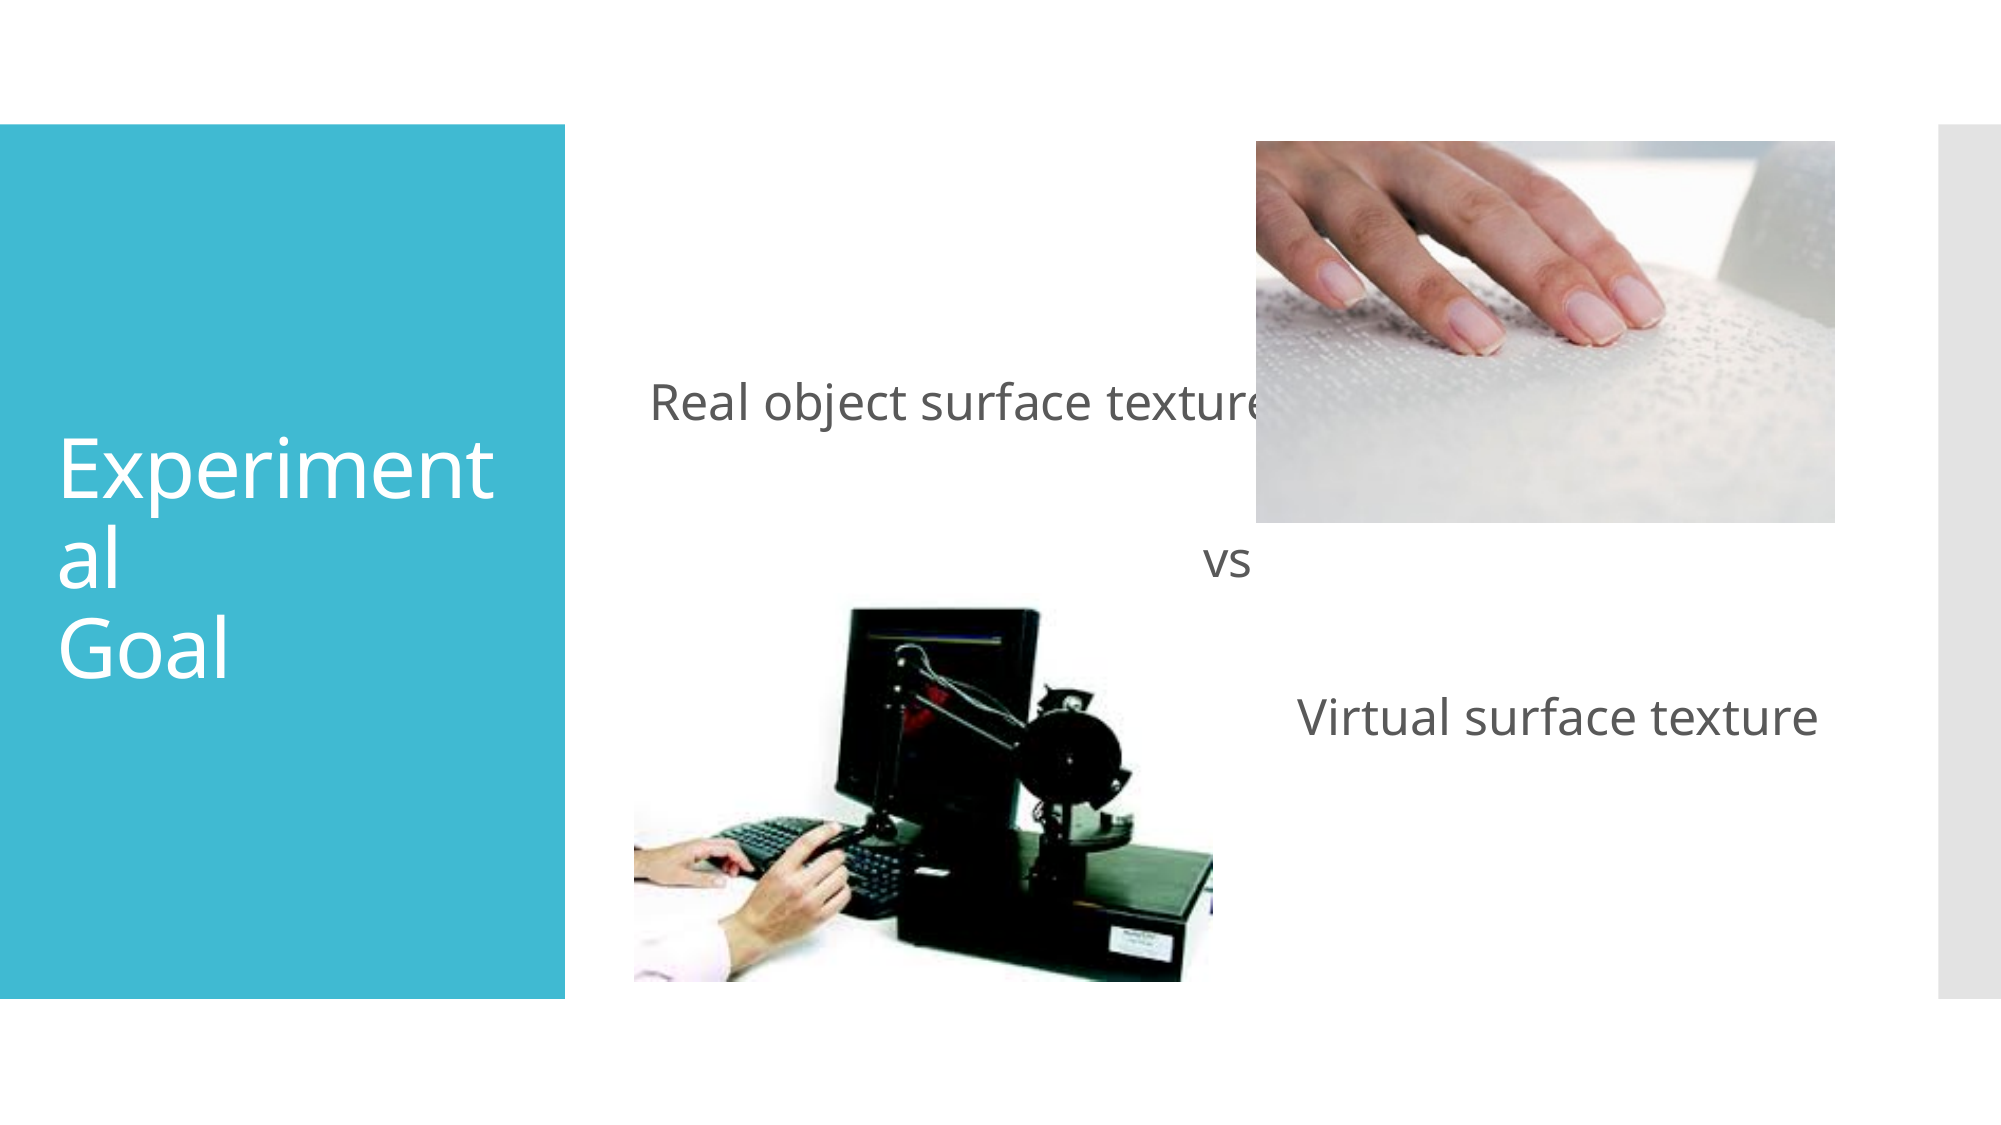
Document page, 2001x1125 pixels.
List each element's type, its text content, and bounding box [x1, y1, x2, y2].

picture [1256, 141, 1835, 524]
list Real object surface texture vs Virtual surface texture [634, 141, 1835, 982]
title Experimental Goal [41, 184, 525, 940]
picture [634, 593, 1214, 982]
